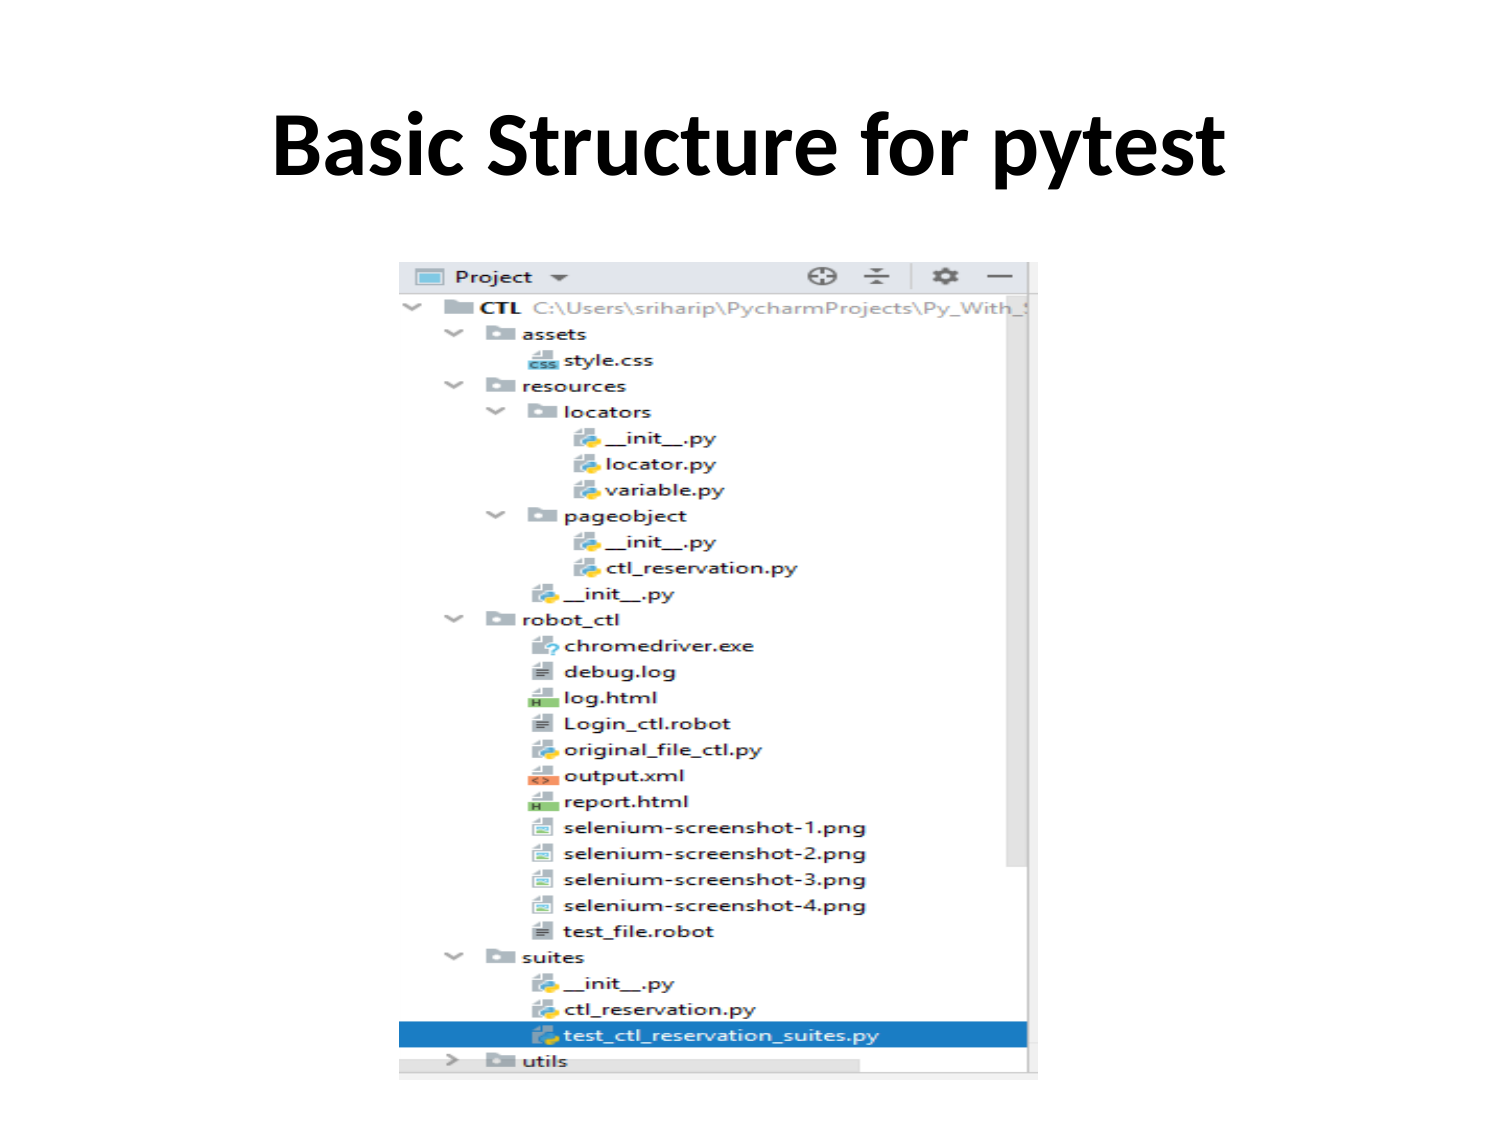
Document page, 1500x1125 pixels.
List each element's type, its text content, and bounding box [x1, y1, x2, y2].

title Basic Structure for pytest [75, 45, 1425, 233]
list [399, 262, 1038, 1081]
